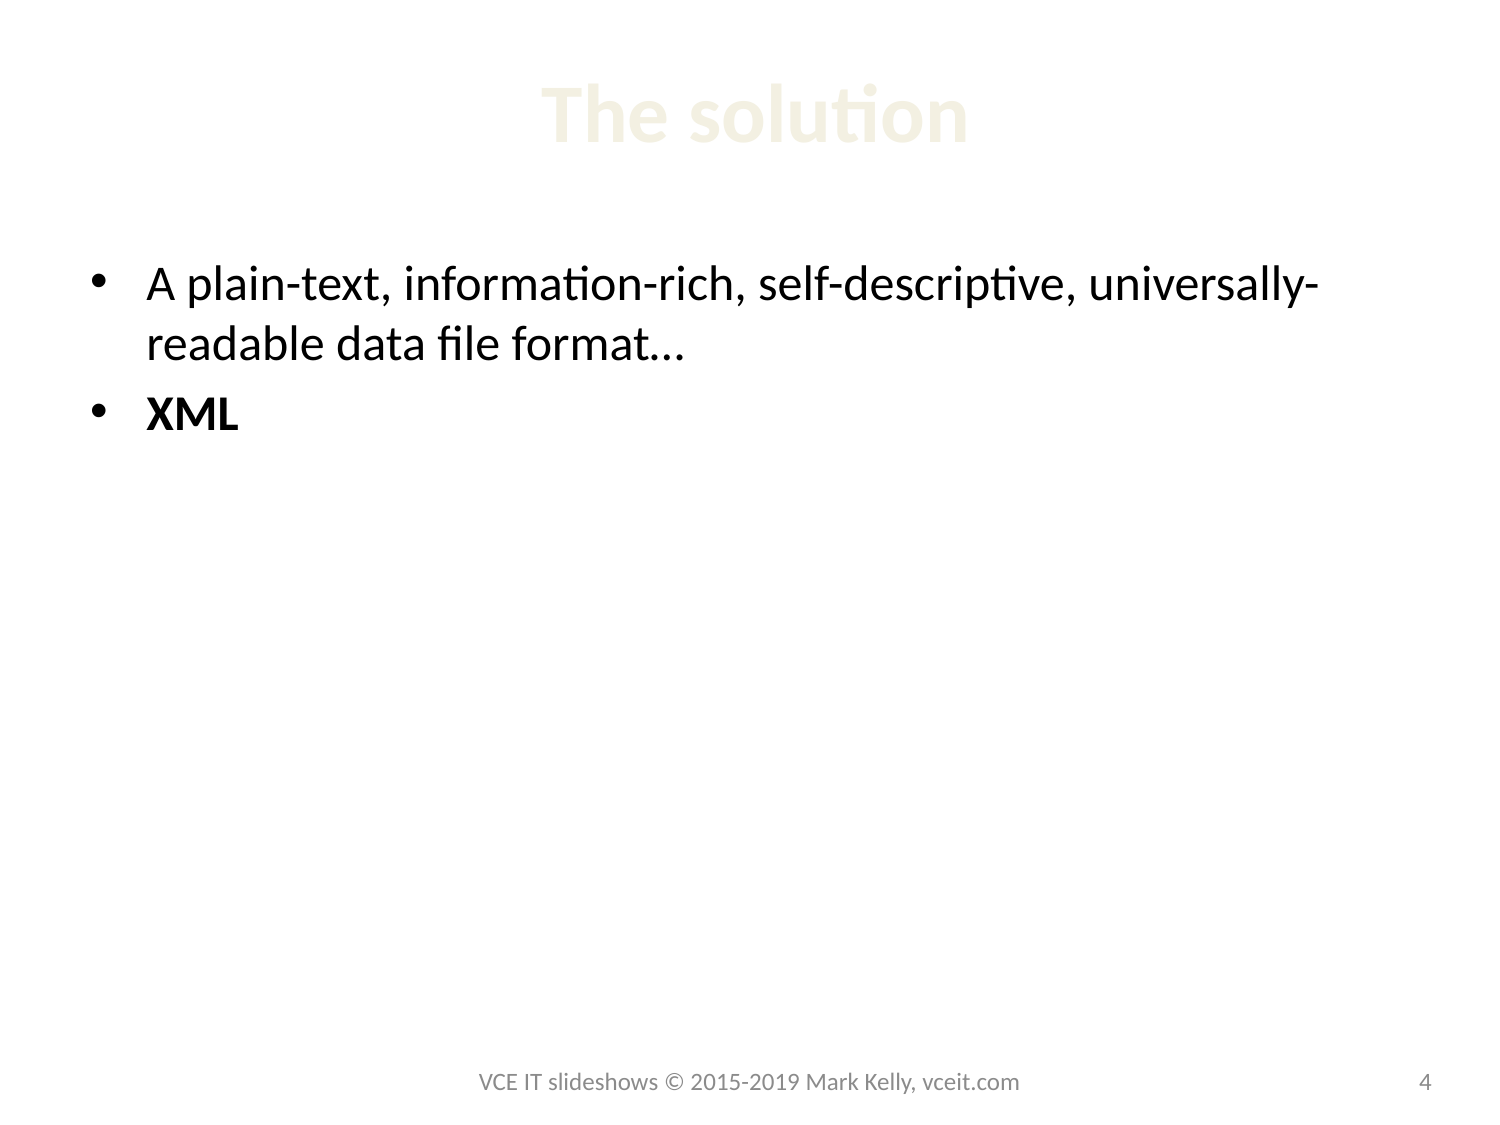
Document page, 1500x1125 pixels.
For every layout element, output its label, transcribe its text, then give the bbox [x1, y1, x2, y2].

footer VCE IT slideshows © 2015-2019 Mark Kelly, vceit.com [383, 1058, 1117, 1103]
list A plain-text, information-rich, self-descriptive, universally-readable data file format… XML [74, 172, 1426, 1036]
slide_number 4 [1376, 1058, 1447, 1103]
title The solution [29, 44, 1483, 173]
